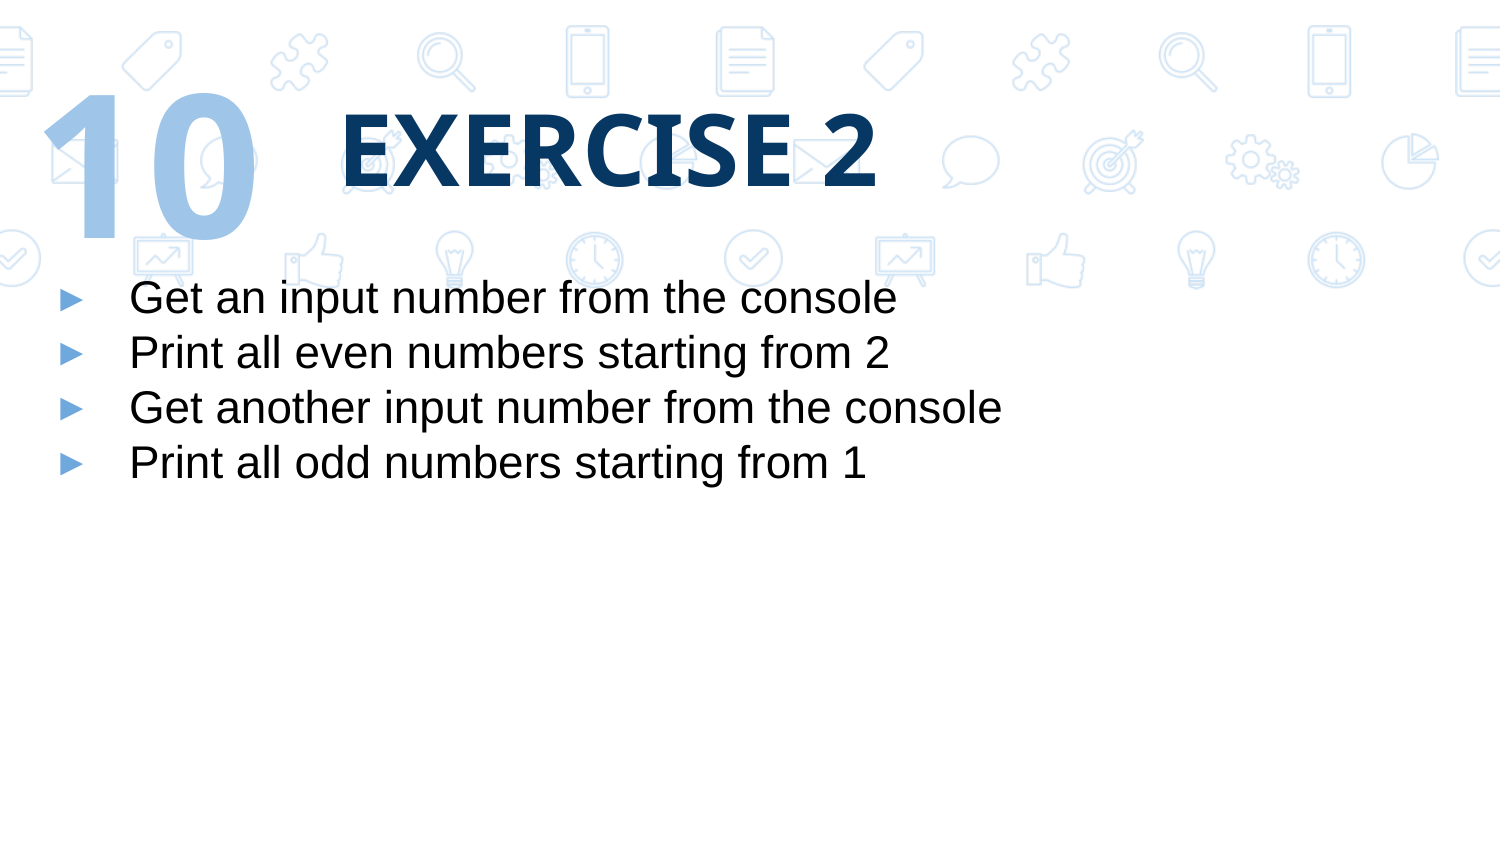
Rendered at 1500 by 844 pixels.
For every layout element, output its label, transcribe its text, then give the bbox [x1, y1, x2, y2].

slide_number 10 [17, 23, 315, 230]
title EXERCISE 2 [315, 31, 895, 222]
list Get an input number from the console Print all even numbers starting from 2 Get another input number from the console Print all odd numbers starting from 1 [39, 252, 1477, 844]
